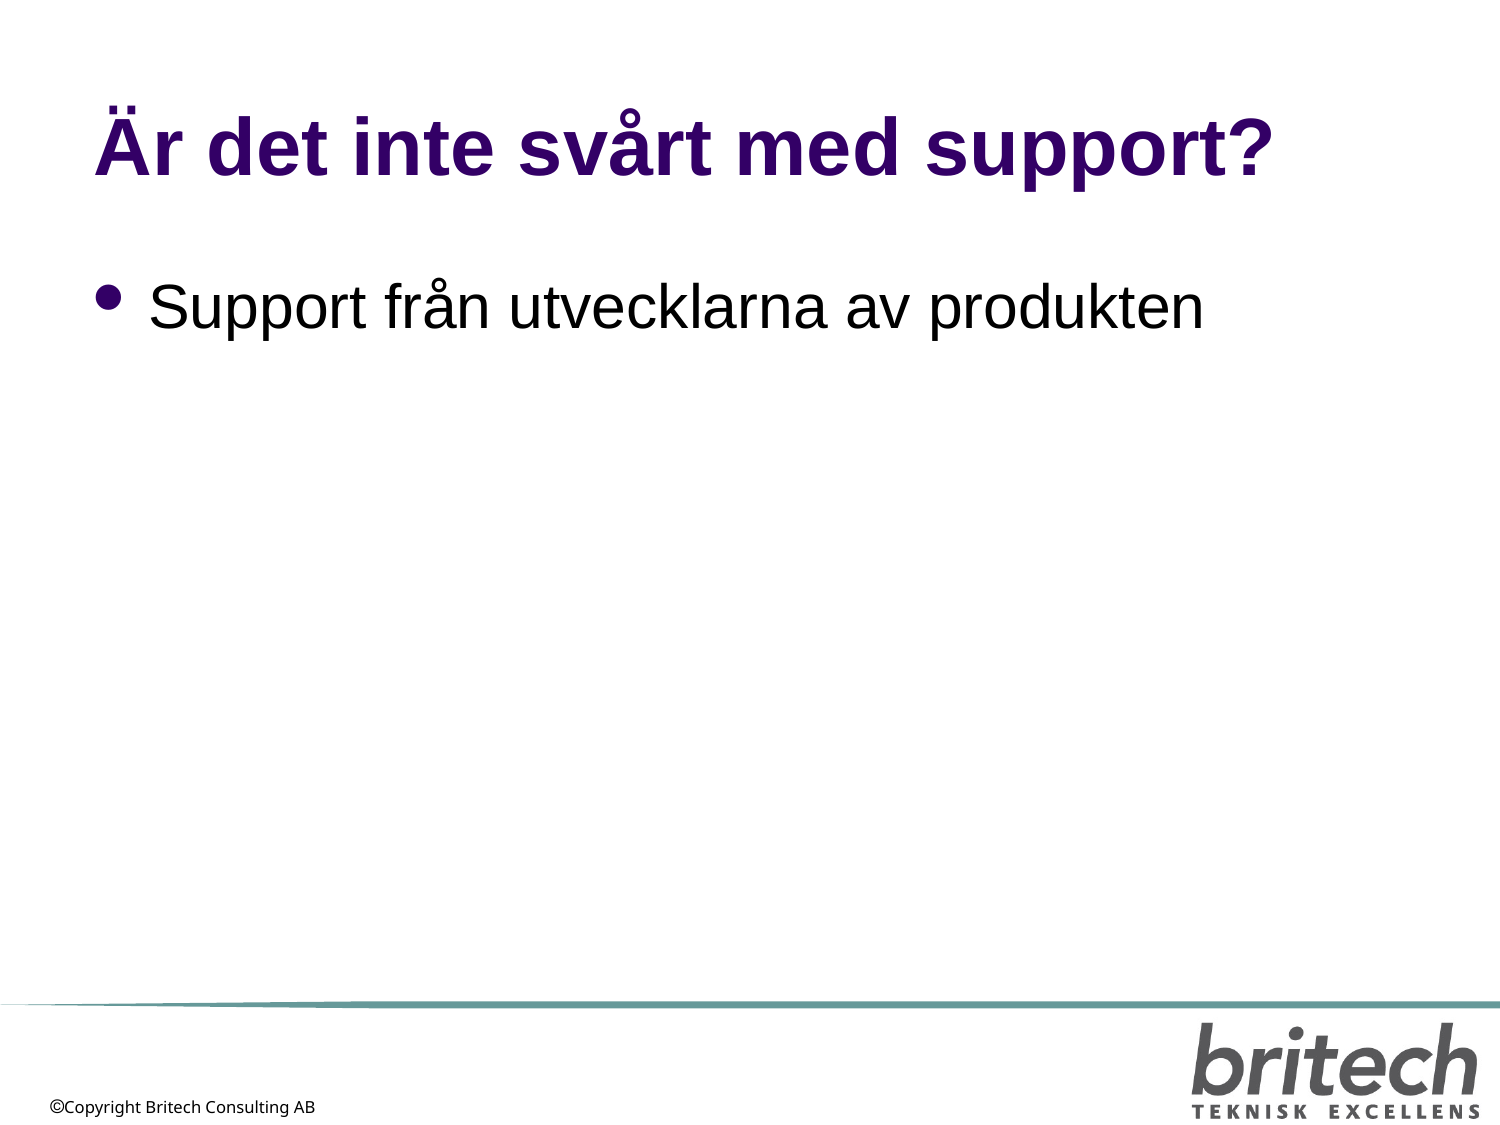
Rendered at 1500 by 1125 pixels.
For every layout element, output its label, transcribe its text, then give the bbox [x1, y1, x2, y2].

title Är det inte svårt med support? [78, 57, 1317, 200]
list Support från utvecklarna av produkten [76, 258, 1428, 988]
picture [1170, 1012, 1500, 1125]
